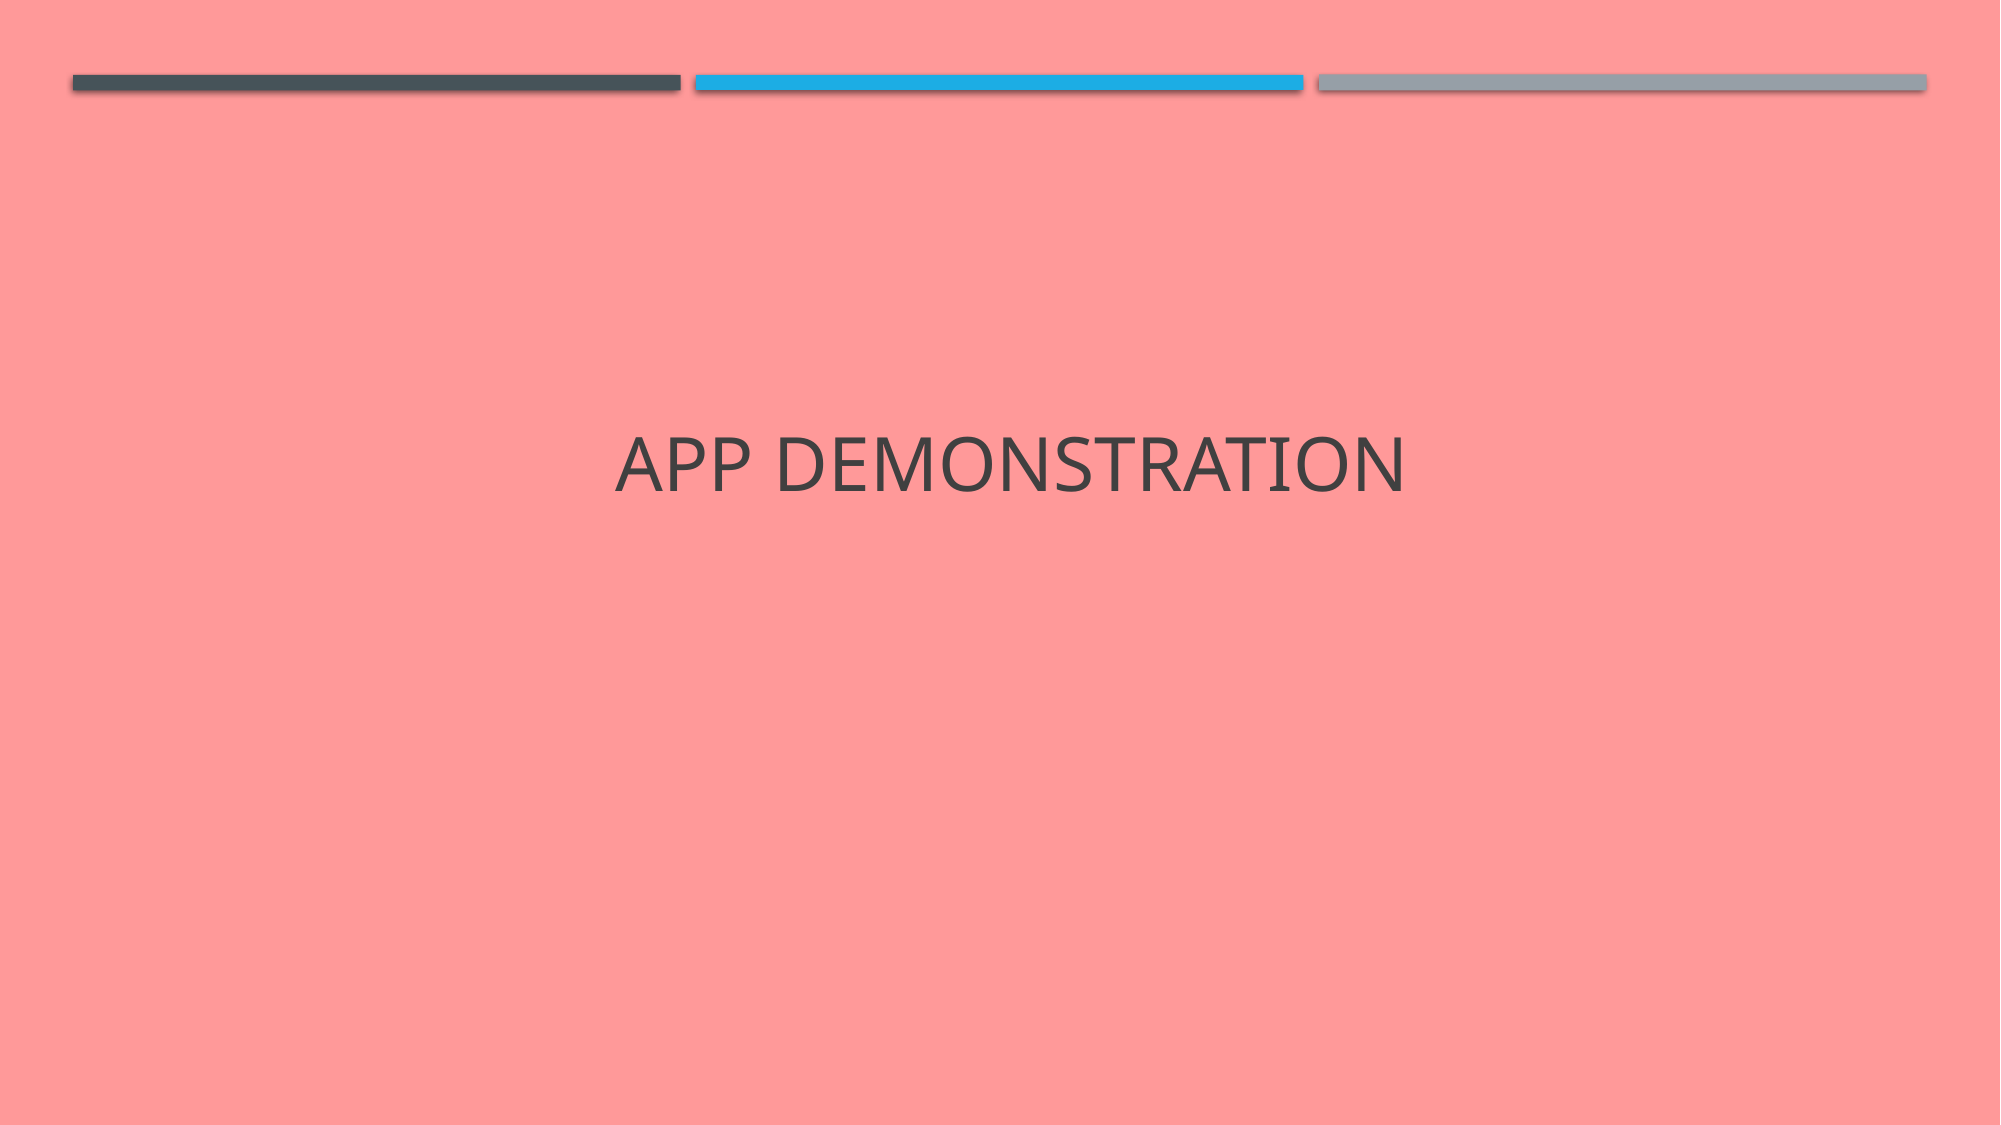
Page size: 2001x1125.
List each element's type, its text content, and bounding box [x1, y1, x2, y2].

title App demonstration [117, 319, 1927, 515]
